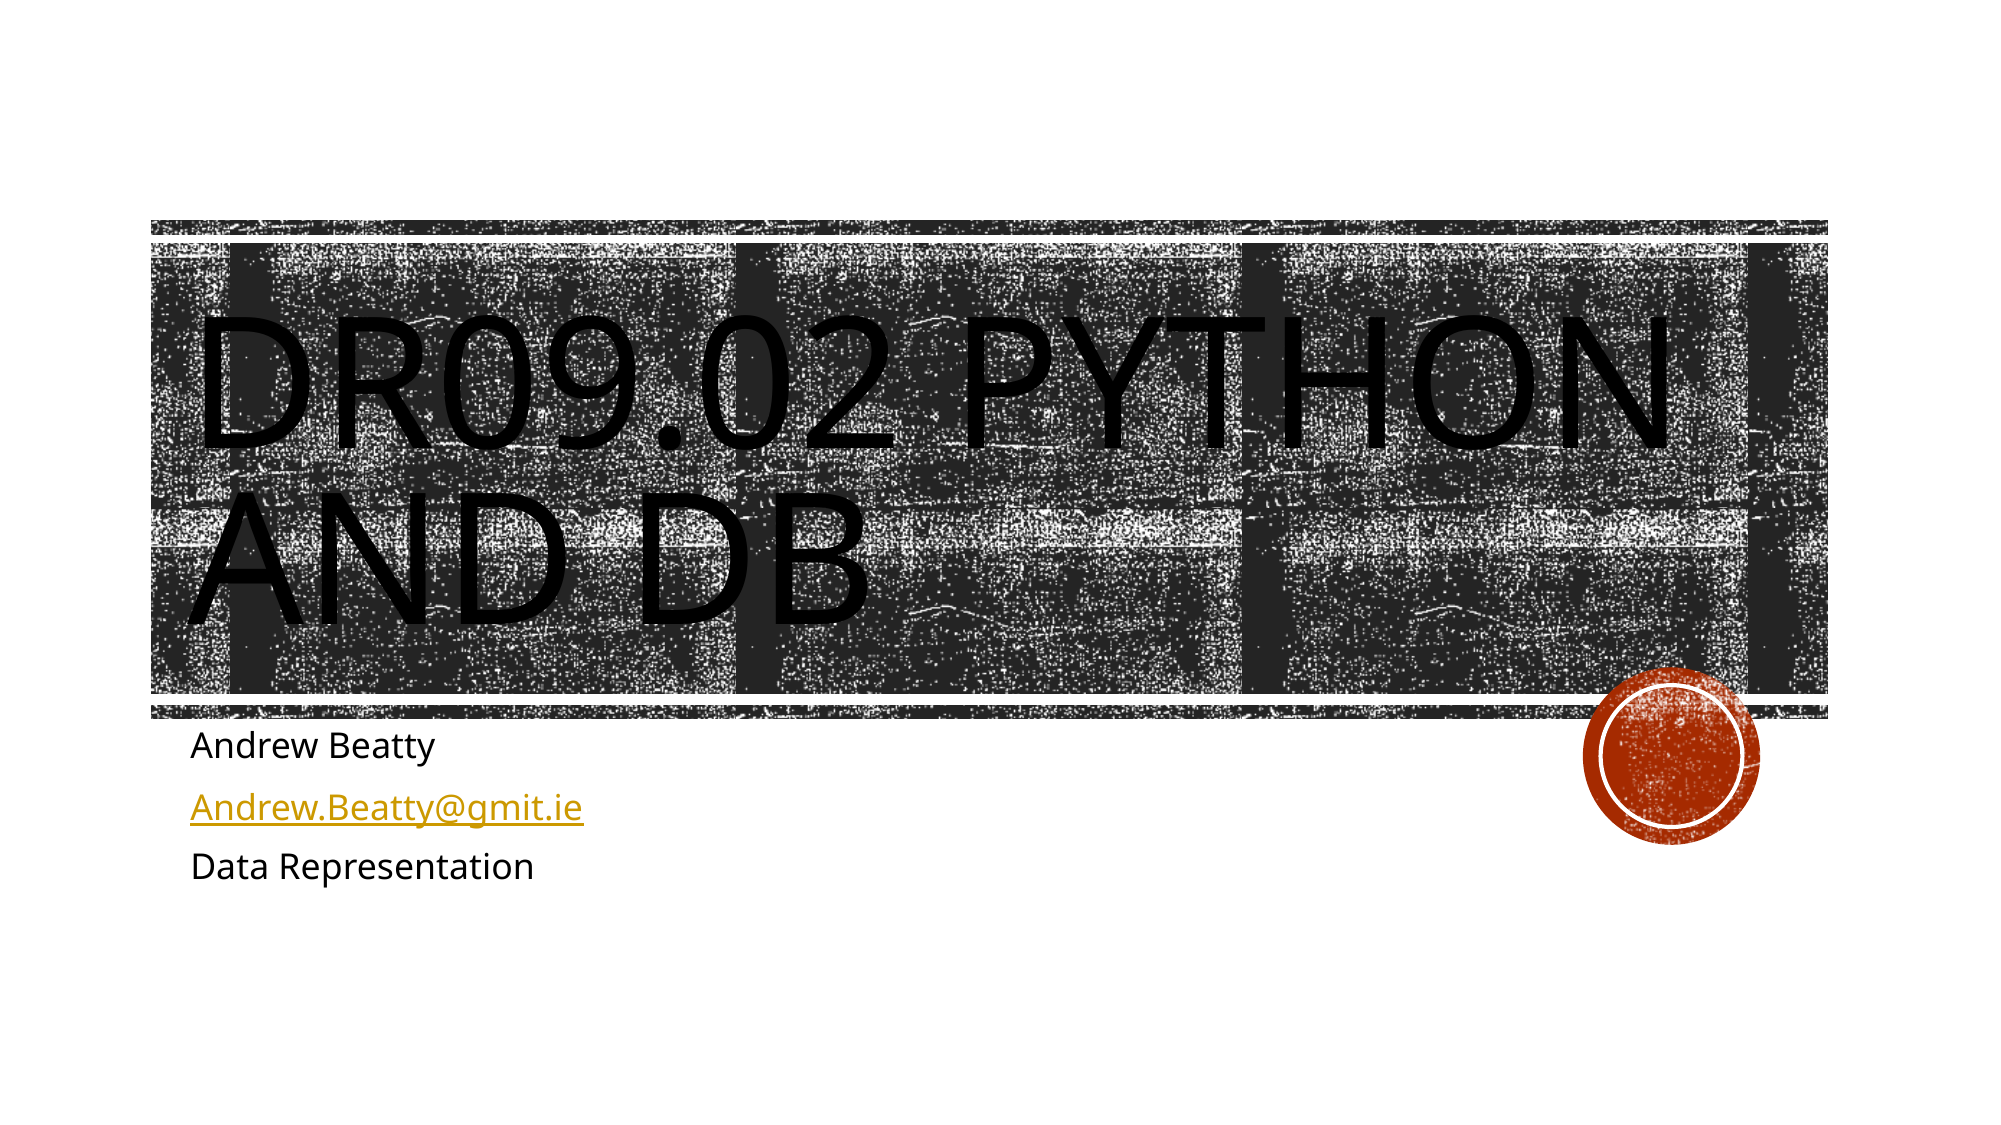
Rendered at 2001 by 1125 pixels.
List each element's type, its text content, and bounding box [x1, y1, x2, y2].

title DR09.02 Python and DB [172, 234, 1808, 733]
subtitle Andrew Beatty Andrew.Beatty@gmit.ie Data Representation [175, 720, 1470, 896]
